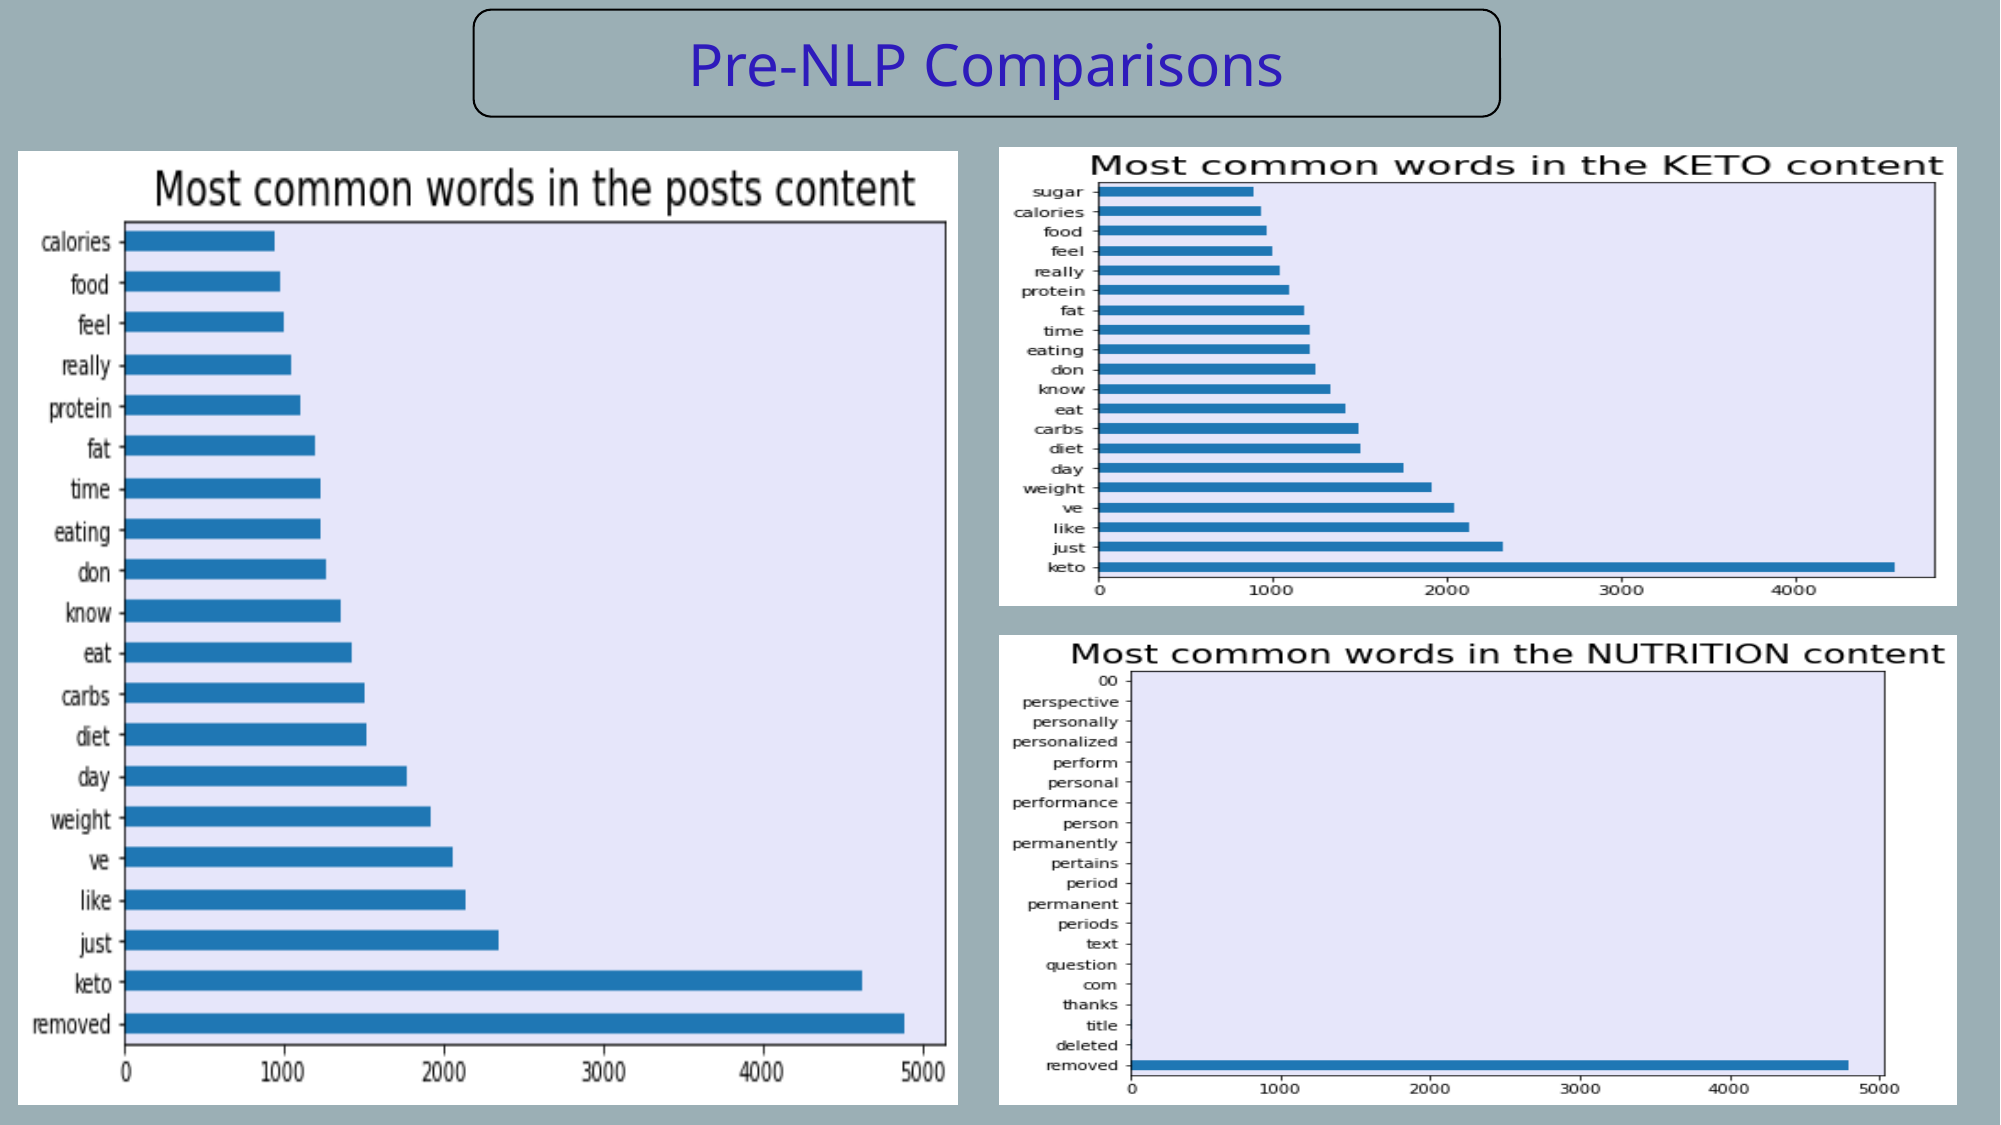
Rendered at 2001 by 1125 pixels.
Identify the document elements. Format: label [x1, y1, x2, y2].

text_box [18, 9, 1989, 1105]
picture [999, 147, 1957, 606]
picture [999, 635, 1957, 1105]
picture [18, 150, 958, 1105]
